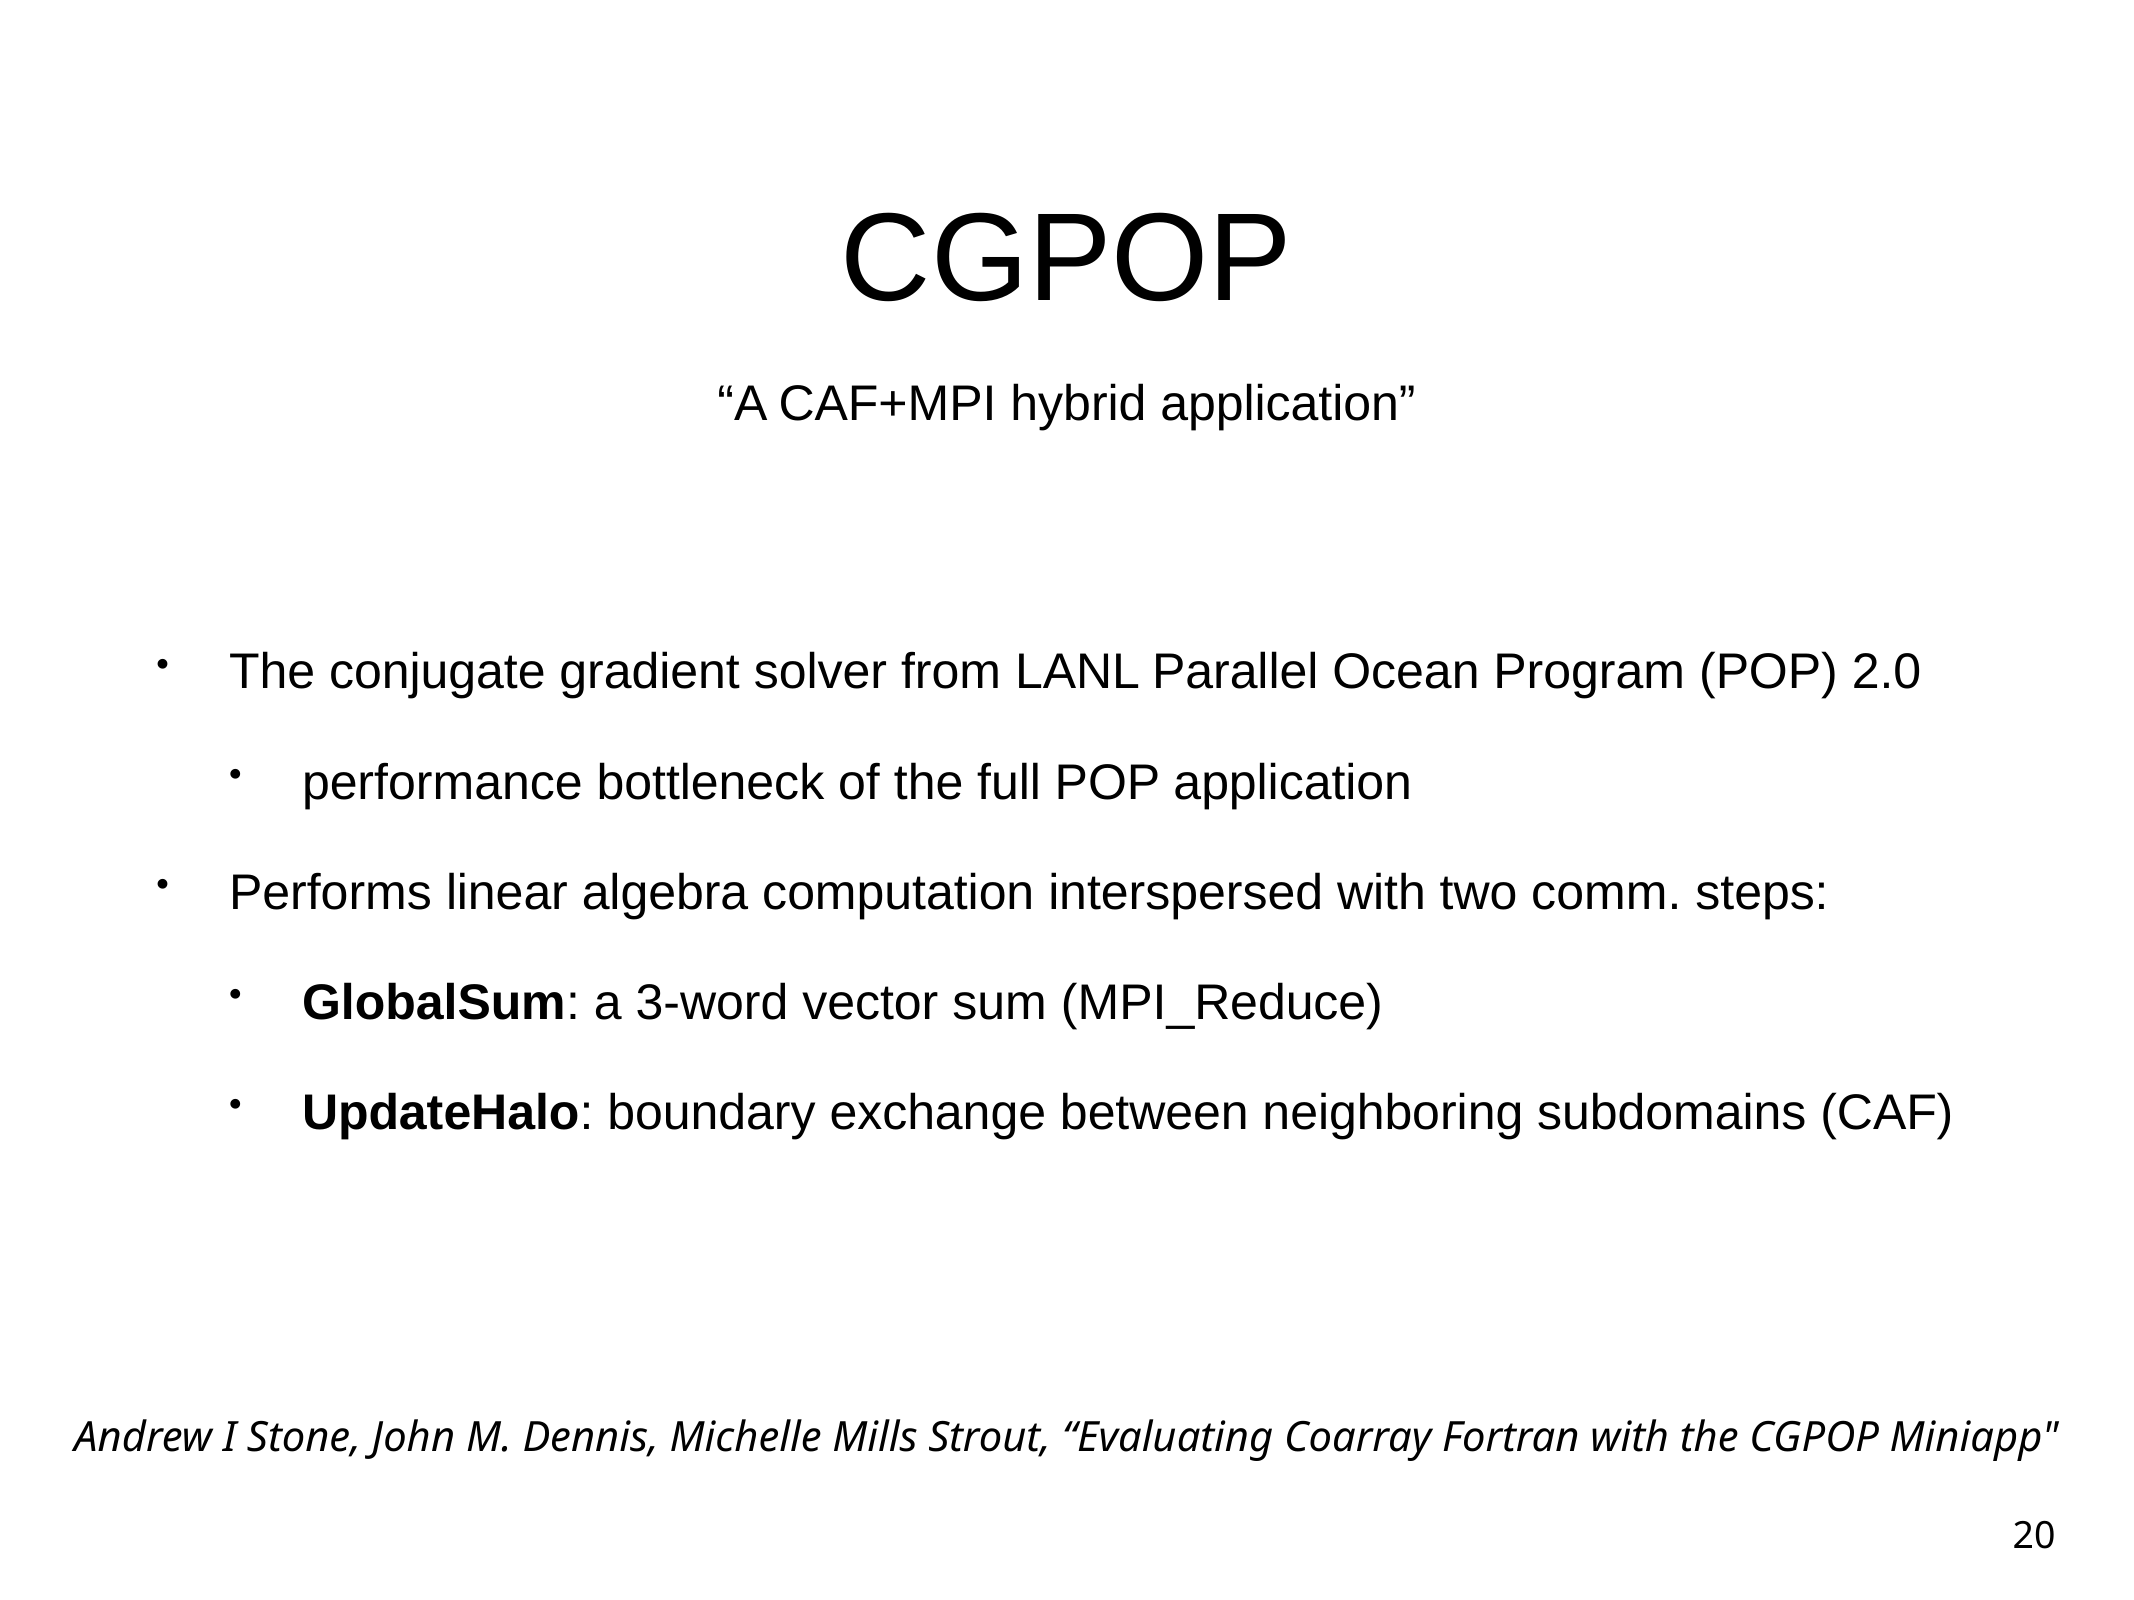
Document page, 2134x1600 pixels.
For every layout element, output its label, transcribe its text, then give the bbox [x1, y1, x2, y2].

text_box 20 [2003, 1511, 2065, 1574]
text_box “A CAF+MPI hybrid application” [707, 362, 1426, 440]
title CGPOP [156, 72, 1977, 428]
text_box Andrew I Stone, John M. Dennis, Michelle Mills Strout, “Evaluating Coarray Fortran with the CGPOP Miniapp" [50, 1401, 2083, 1468]
list The conjugate gradient solver from LANL Parallel Ocean Program (POP) 2.0 performance bottleneck of the full POP application Performs linear algebra computation interspersed with two comm. steps: GlobalSum: a 3-word vector sum (MPI_Reduce) UpdateHalo: boundary exchange between neighboring subdomains (CAF) [156, 467, 1977, 1311]
